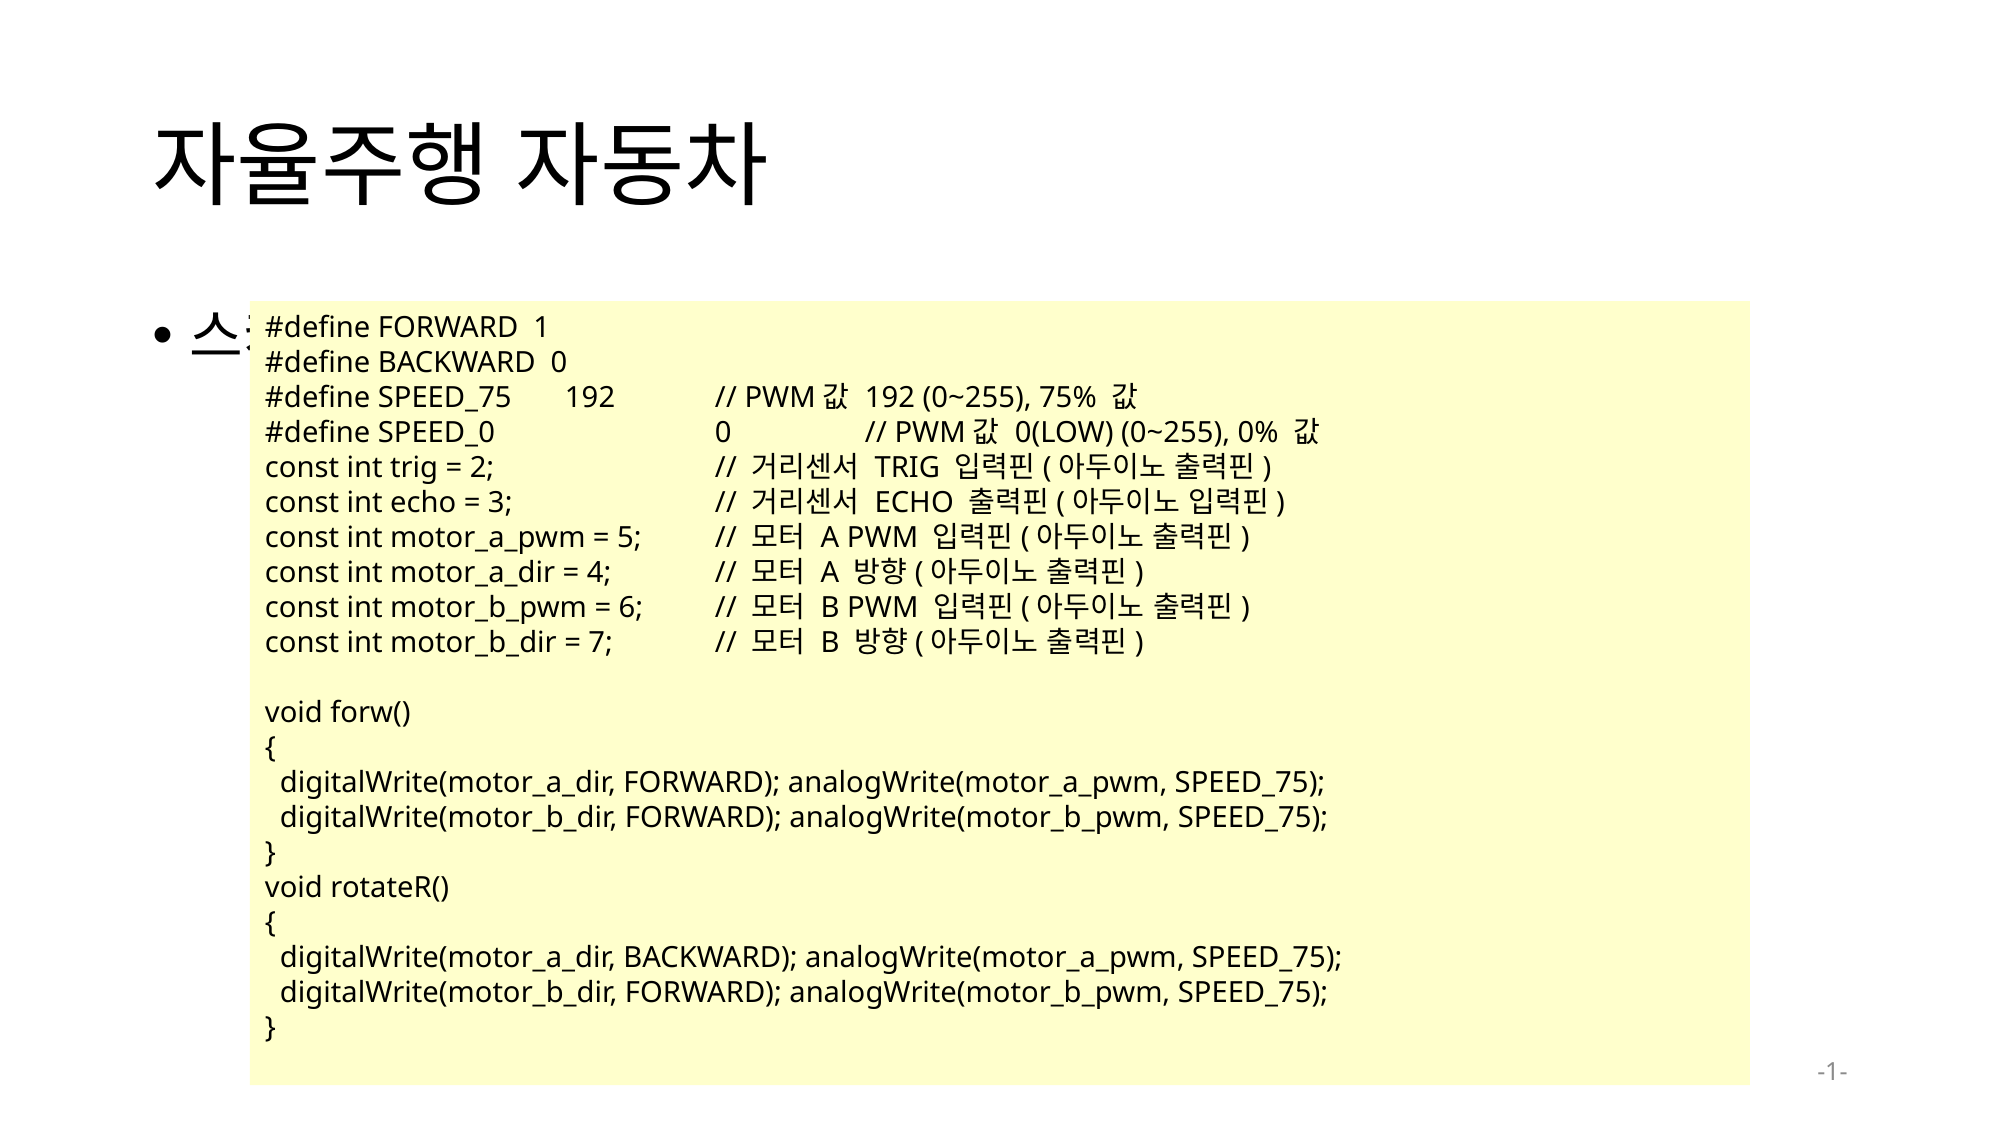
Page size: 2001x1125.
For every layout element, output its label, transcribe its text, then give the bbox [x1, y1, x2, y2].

text_box #define FORWARD 1 #define BACKWARD 0 #define SPEED_75 192 // PWM값 192 (0~255), 75% 값 #define SPEED_0 0 // PWM값 0(LOW) (0~255), 0% 값 const int trig = 2; // 거리센서 TRIG 입력핀(아두이노 출력핀) const int echo = 3; // 거리센서 ECHO 출력핀(아두이노 입력핀) const int motor_a_pwm = 5; // 모터 A PWM 입력핀(아두이노 출력핀) const int motor_a_dir = 4; // 모터 A 방향(아두이노 출력핀) const int motor_b_pwm = 6; // 모터 B PWM 입력핀(아두이노 출력핀) const int motor_b_dir = 7; // 모터 B 방향(아두이노 출력핀) void forw() { digitalWrite(motor_a_dir, FORWARD); analogWrite(motor_a_pwm, SPEED_75); digitalWrite(motor_b_dir, FORWARD); analogWrite(motor_b_pwm, SPEED_75); } void rotateR() { digitalWrite(motor_a_dir, BACKWARD); analogWrite(motor_a_pwm, SPEED_75); digitalWrite(motor_b_dir, FORWARD); analogWrite(motor_b_pwm, SPEED_75); } [249, 301, 1750, 1086]
slide_number -1- [1412, 1042, 1863, 1103]
title 자율주행 자동차 [137, 59, 1863, 278]
list 스케치 프로그램 [137, 299, 1863, 1014]
